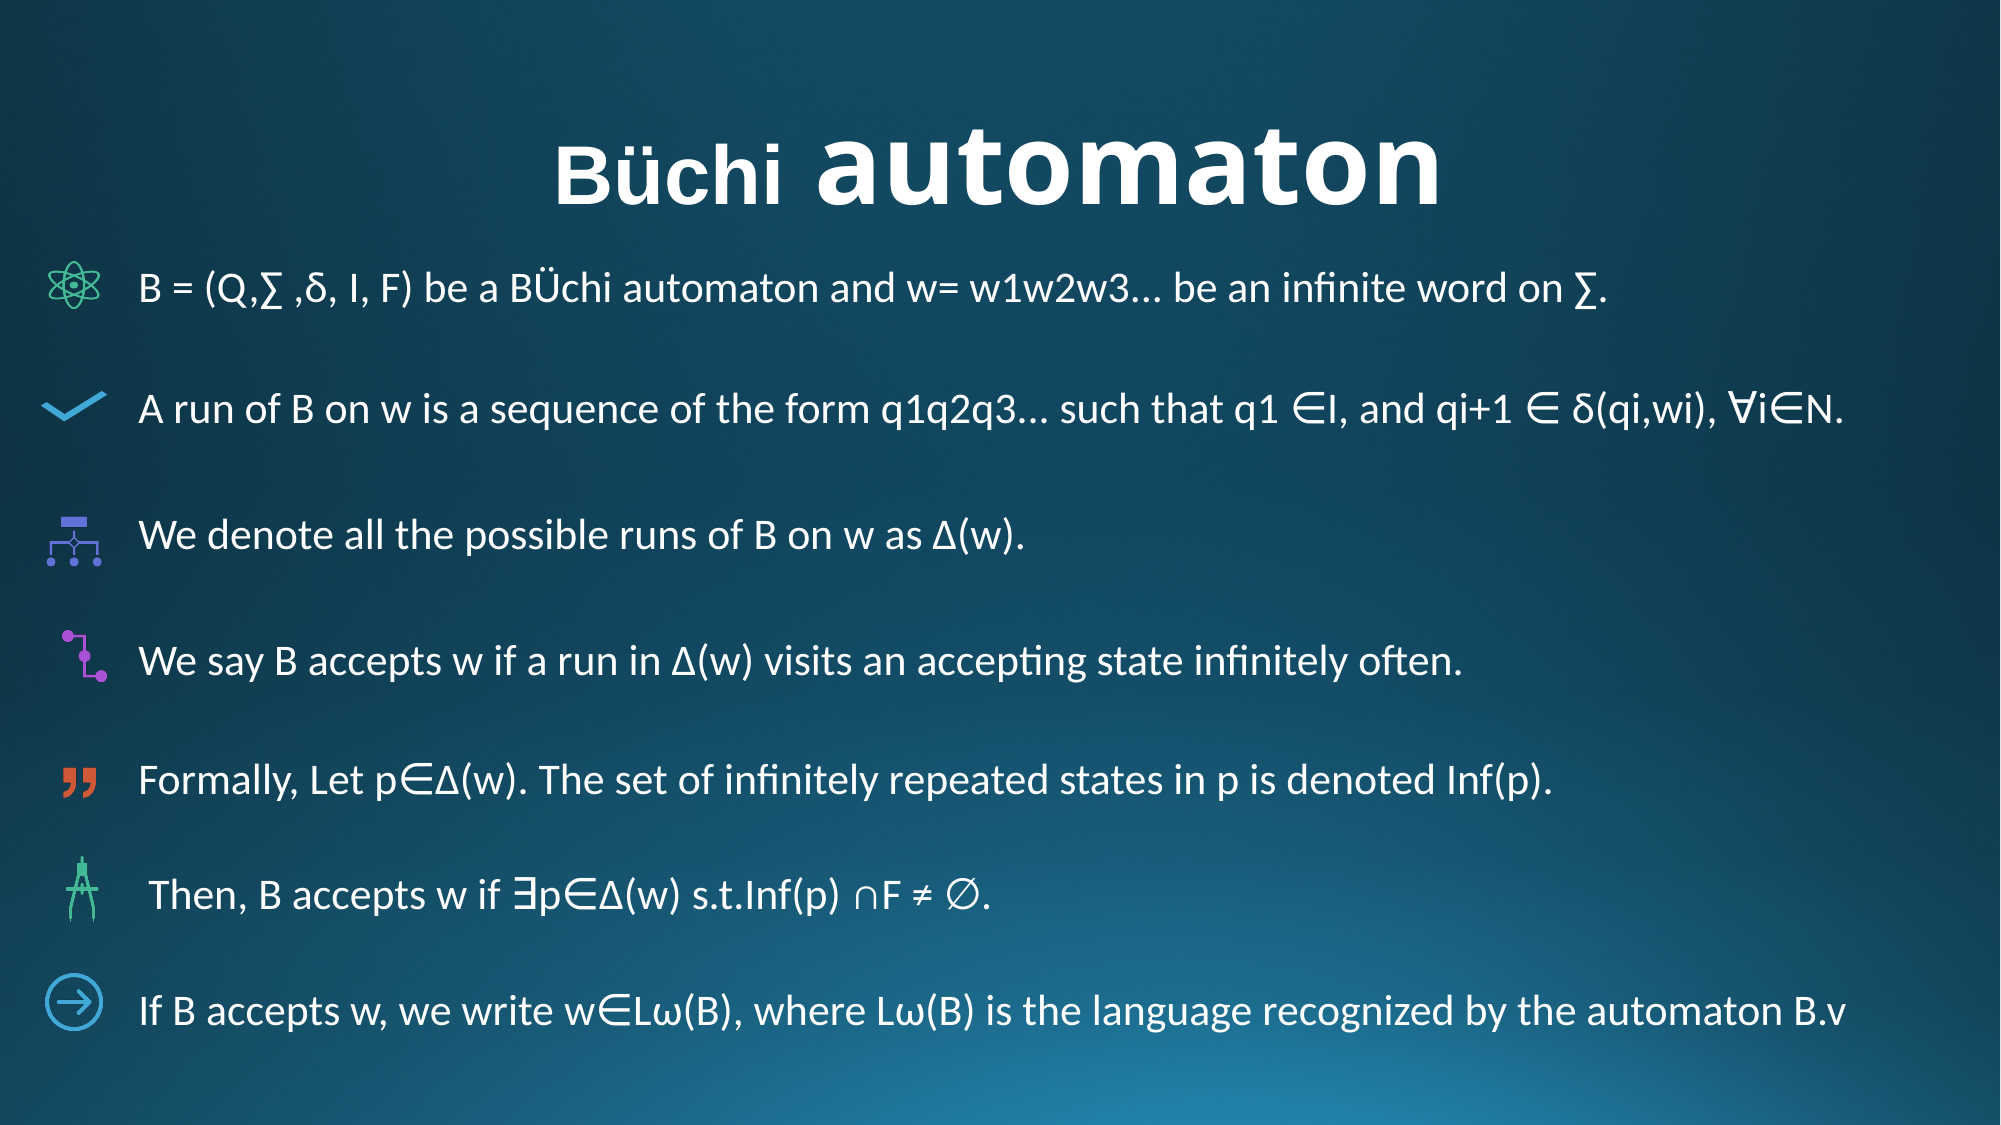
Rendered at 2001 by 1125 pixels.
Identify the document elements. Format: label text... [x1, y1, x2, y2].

text_box [39, 256, 109, 315]
text_box [52, 852, 111, 927]
text_box [39, 383, 109, 430]
picture [0, 0, 2001, 1125]
text_box [37, 504, 111, 579]
text_box [37, 965, 111, 1040]
title Büchi automaton [137, 59, 1863, 256]
text_box [47, 745, 111, 819]
list B = (Q,∑ ,δ, I, F) be a BÜchi automaton and w= w1w2w3... be an infinite word on ∑. A run of B on w is a sequence of the form q1q2q3... such that q1 ∈I, and qi+1 ∈ δ(qi,wi), ∀i∈N. We denote all the possible runs of B on w as ∆(w). We say B accepts w if a run in ∆(w) visits an accepting state infinitely often. Formally, Let p∈∆(w). The set of infinitely repeated states in p is denoted Inf(p). Then, B accepts w if ∃p∈∆(w) s.t.Inf(p) ∩F ≠ ∅. If B accepts w, we write w∈Lω(B), where Lω(B) is the language recognized by the automaton B.v [48, 256, 1952, 1102]
text_box [47, 619, 122, 694]
